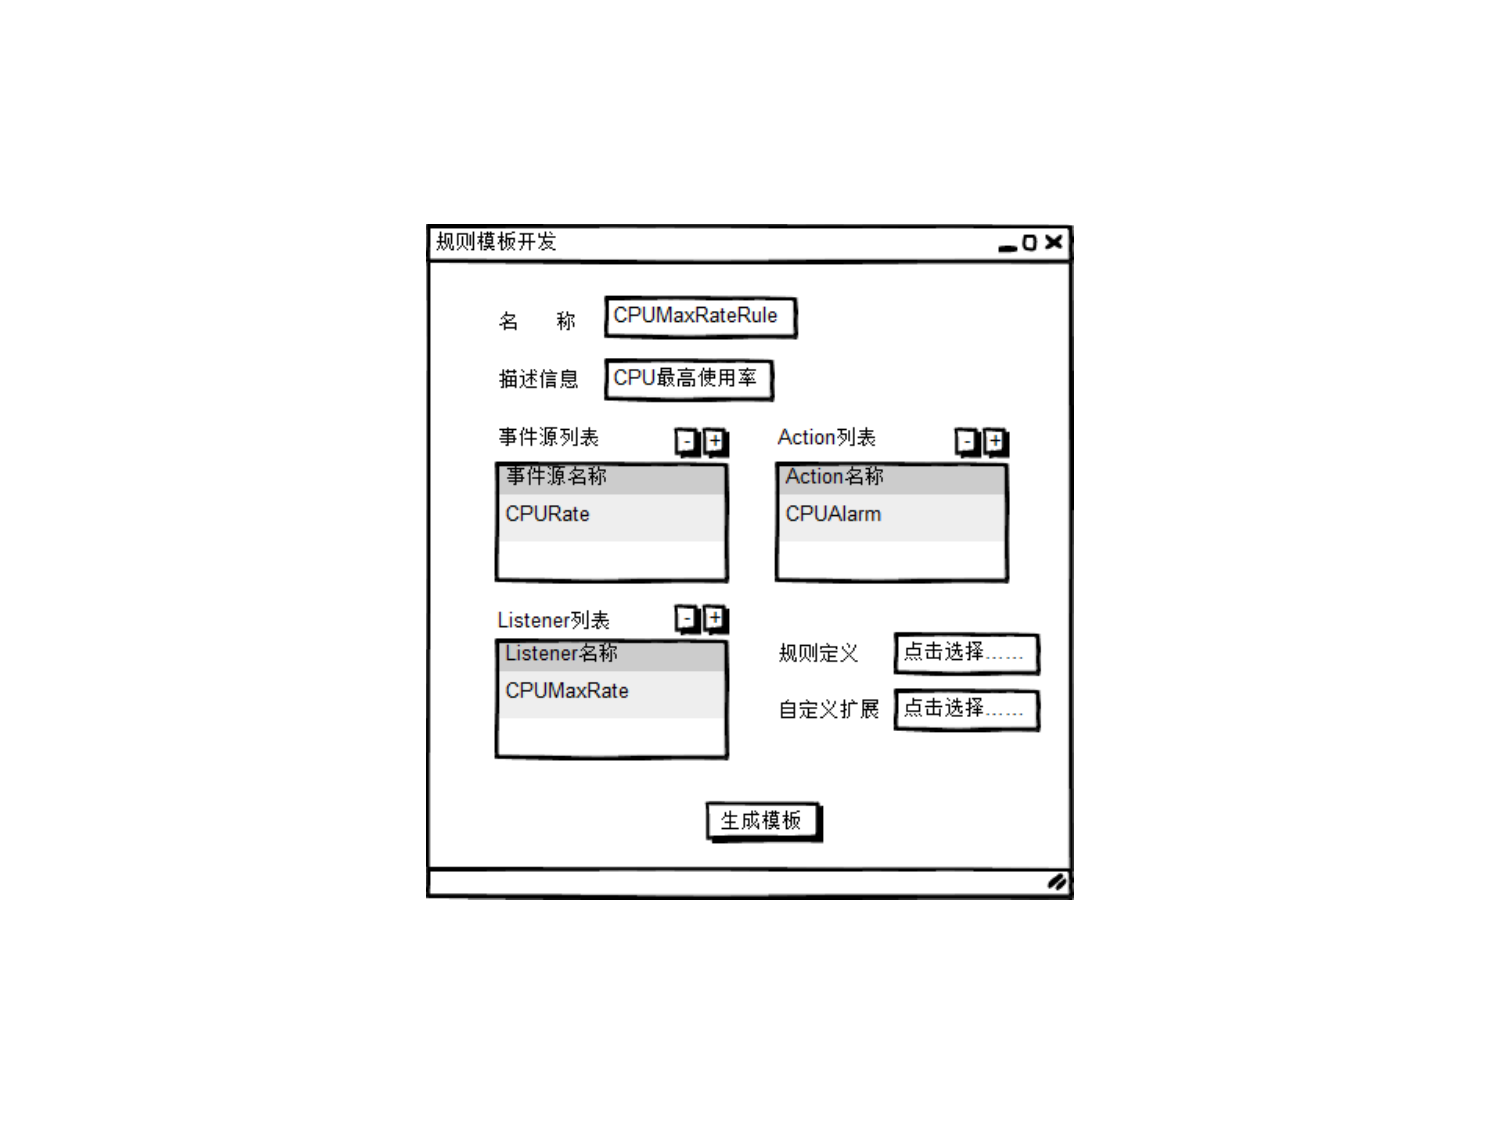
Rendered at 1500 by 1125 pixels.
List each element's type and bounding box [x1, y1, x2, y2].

picture [426, 224, 1074, 901]
